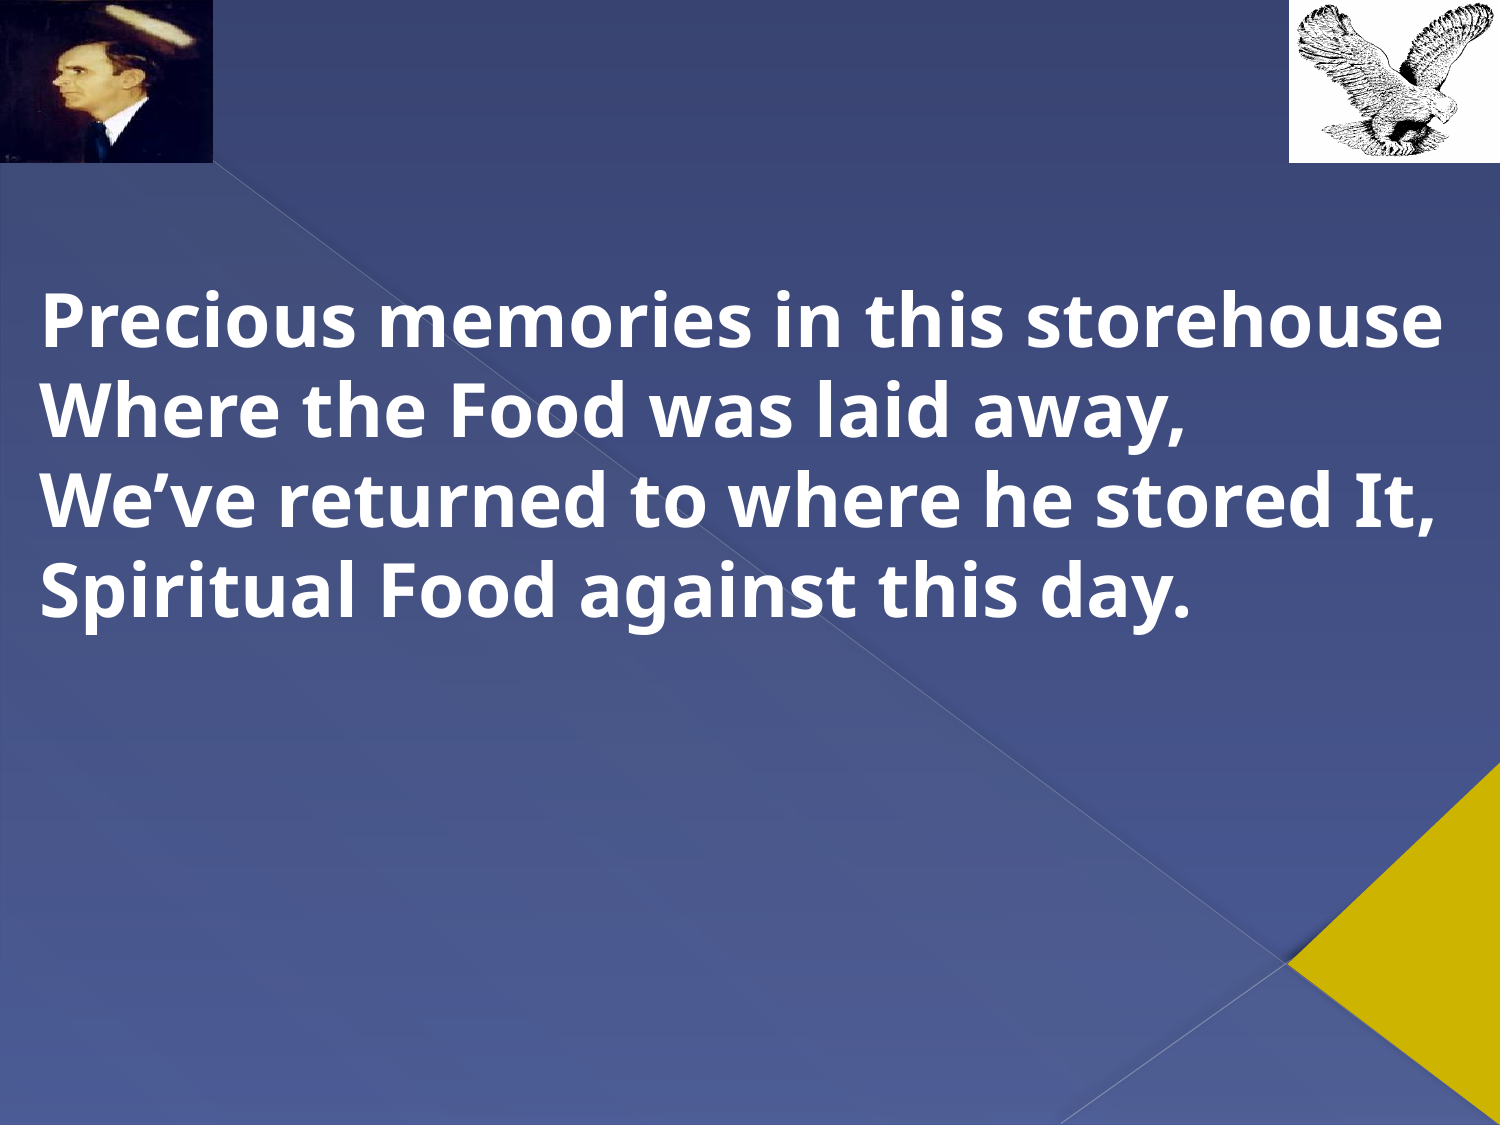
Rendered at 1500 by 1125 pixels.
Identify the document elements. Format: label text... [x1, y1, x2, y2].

picture [0, 0, 213, 163]
picture [1288, 0, 1500, 163]
text_box Precious memories in this storehouse Where the Food was laid away, We’ve returned to where he stored It, Spiritual Food against this day. [24, 174, 1500, 640]
text_box [1285, 760, 1500, 1125]
